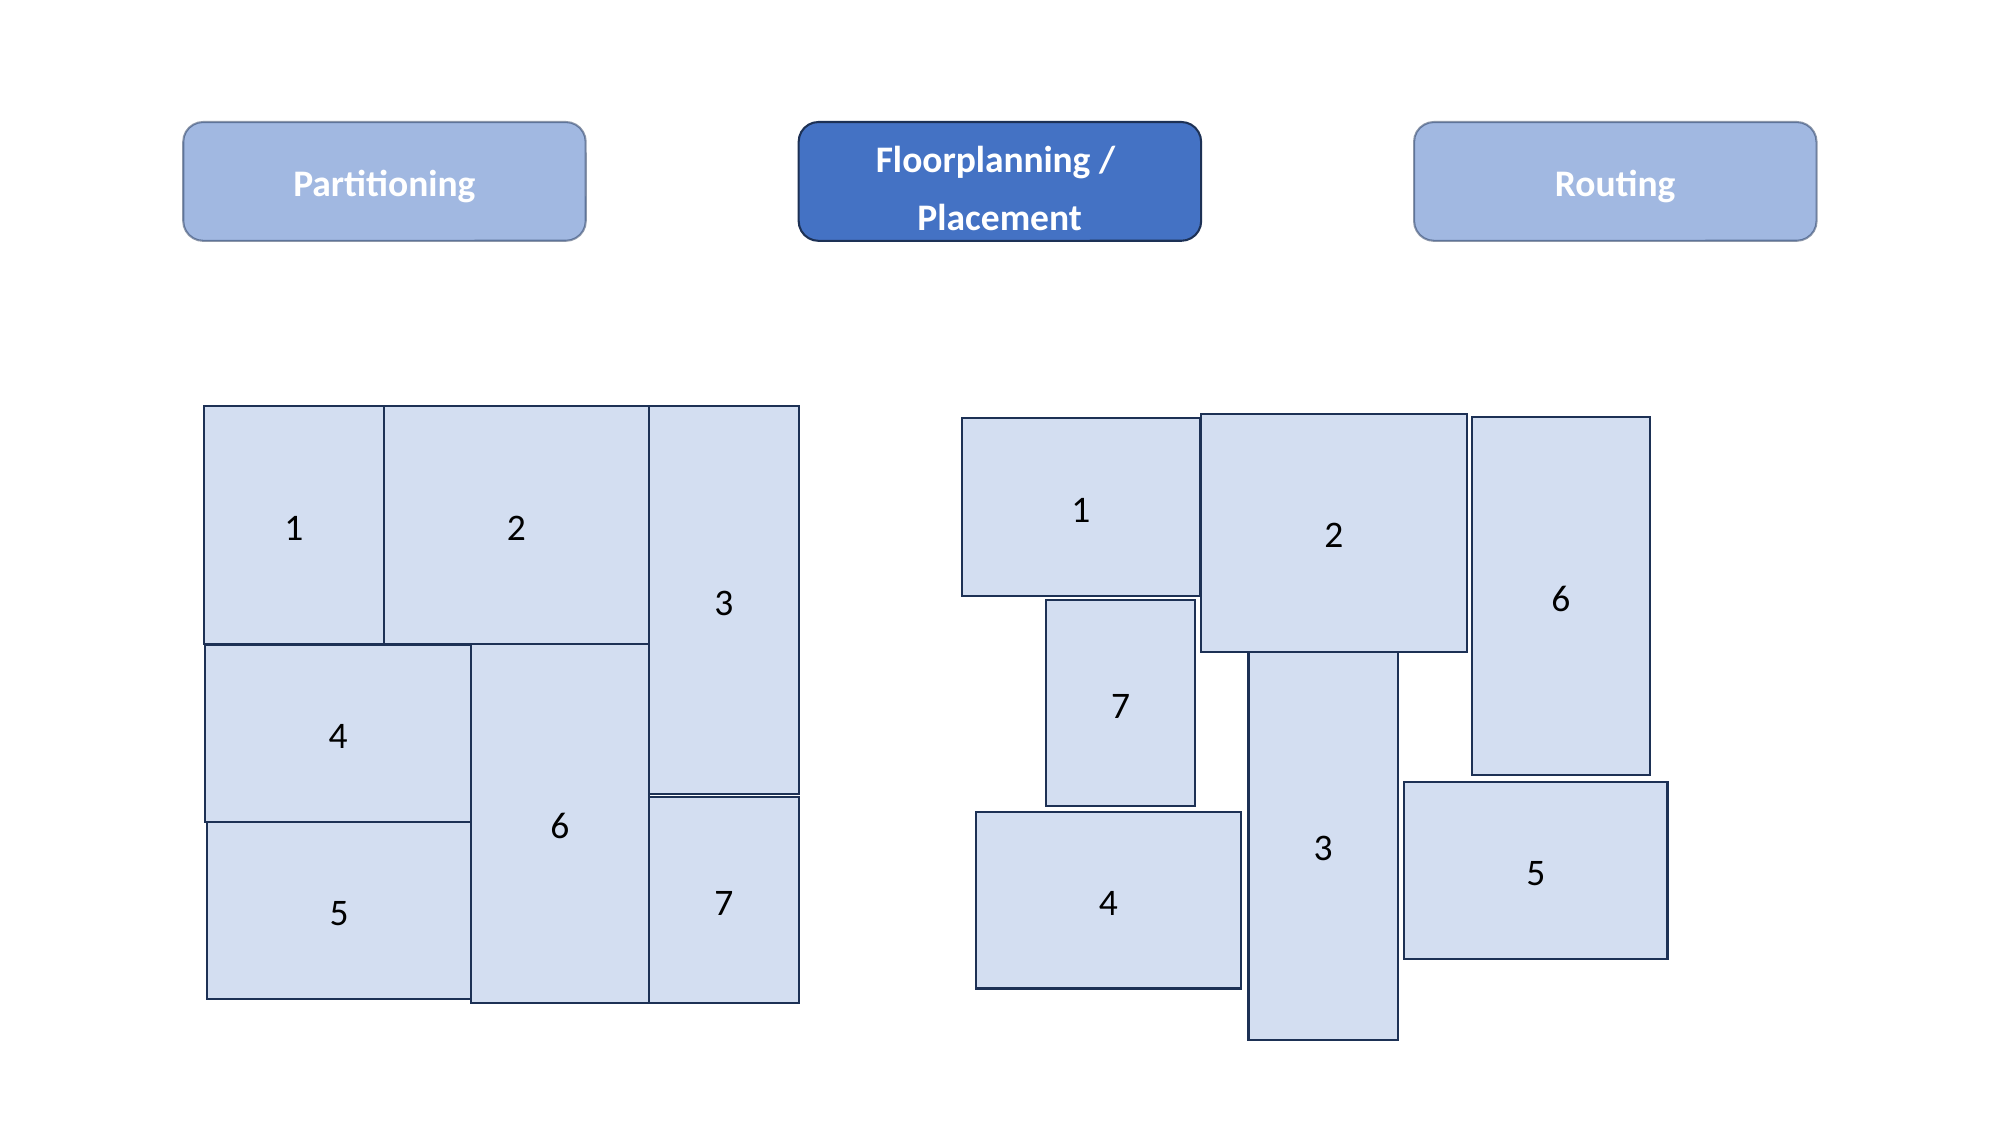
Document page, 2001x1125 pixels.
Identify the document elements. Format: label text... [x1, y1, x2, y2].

text_box Floorplanning / Placement [797, 120, 1203, 242]
text_box 4 [975, 811, 1242, 990]
text_box 7 [1045, 599, 1196, 807]
text_box 5 [1403, 781, 1669, 960]
text_box 2 [1200, 413, 1468, 653]
text_box 1 [203, 405, 383, 645]
text_box 2 [383, 405, 648, 644]
text_box 4 [204, 644, 472, 823]
text_box 5 [206, 821, 472, 1000]
text_box 1 [961, 417, 1201, 597]
text_box 3 [1247, 651, 1399, 1041]
text_box 3 [648, 405, 800, 795]
text_box Routing [1413, 120, 1818, 242]
text_box 6 [470, 643, 650, 1004]
text_box 6 [1471, 416, 1651, 776]
text_box 7 [650, 796, 800, 1004]
text_box Partitioning [182, 120, 587, 242]
